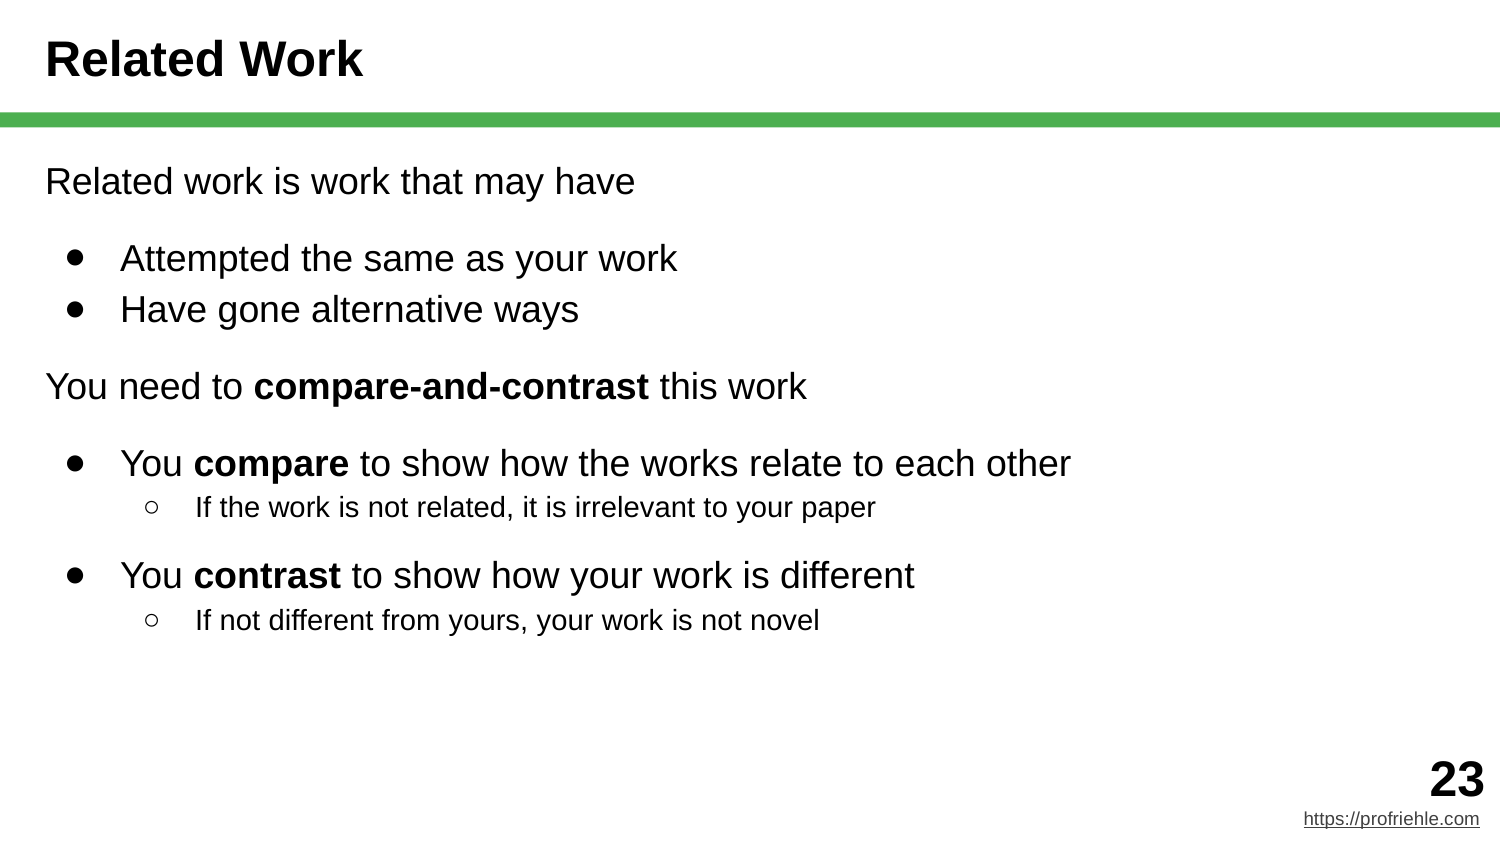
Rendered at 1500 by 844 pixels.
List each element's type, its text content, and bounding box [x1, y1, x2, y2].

list Related work is work that may have Attempted the same as your work Have gone alternative ways You need to compare-and-contrast this work You compare to show how the works relate to each other If the work is not related, it is irrelevant to your paper You contrast to show how your work is different If not different from yours, your work is not novel [45, 150, 1455, 825]
slide_number ‹#› https://profriehle.com [1200, 724, 1500, 844]
title Related Work [0, 0, 1500, 113]
